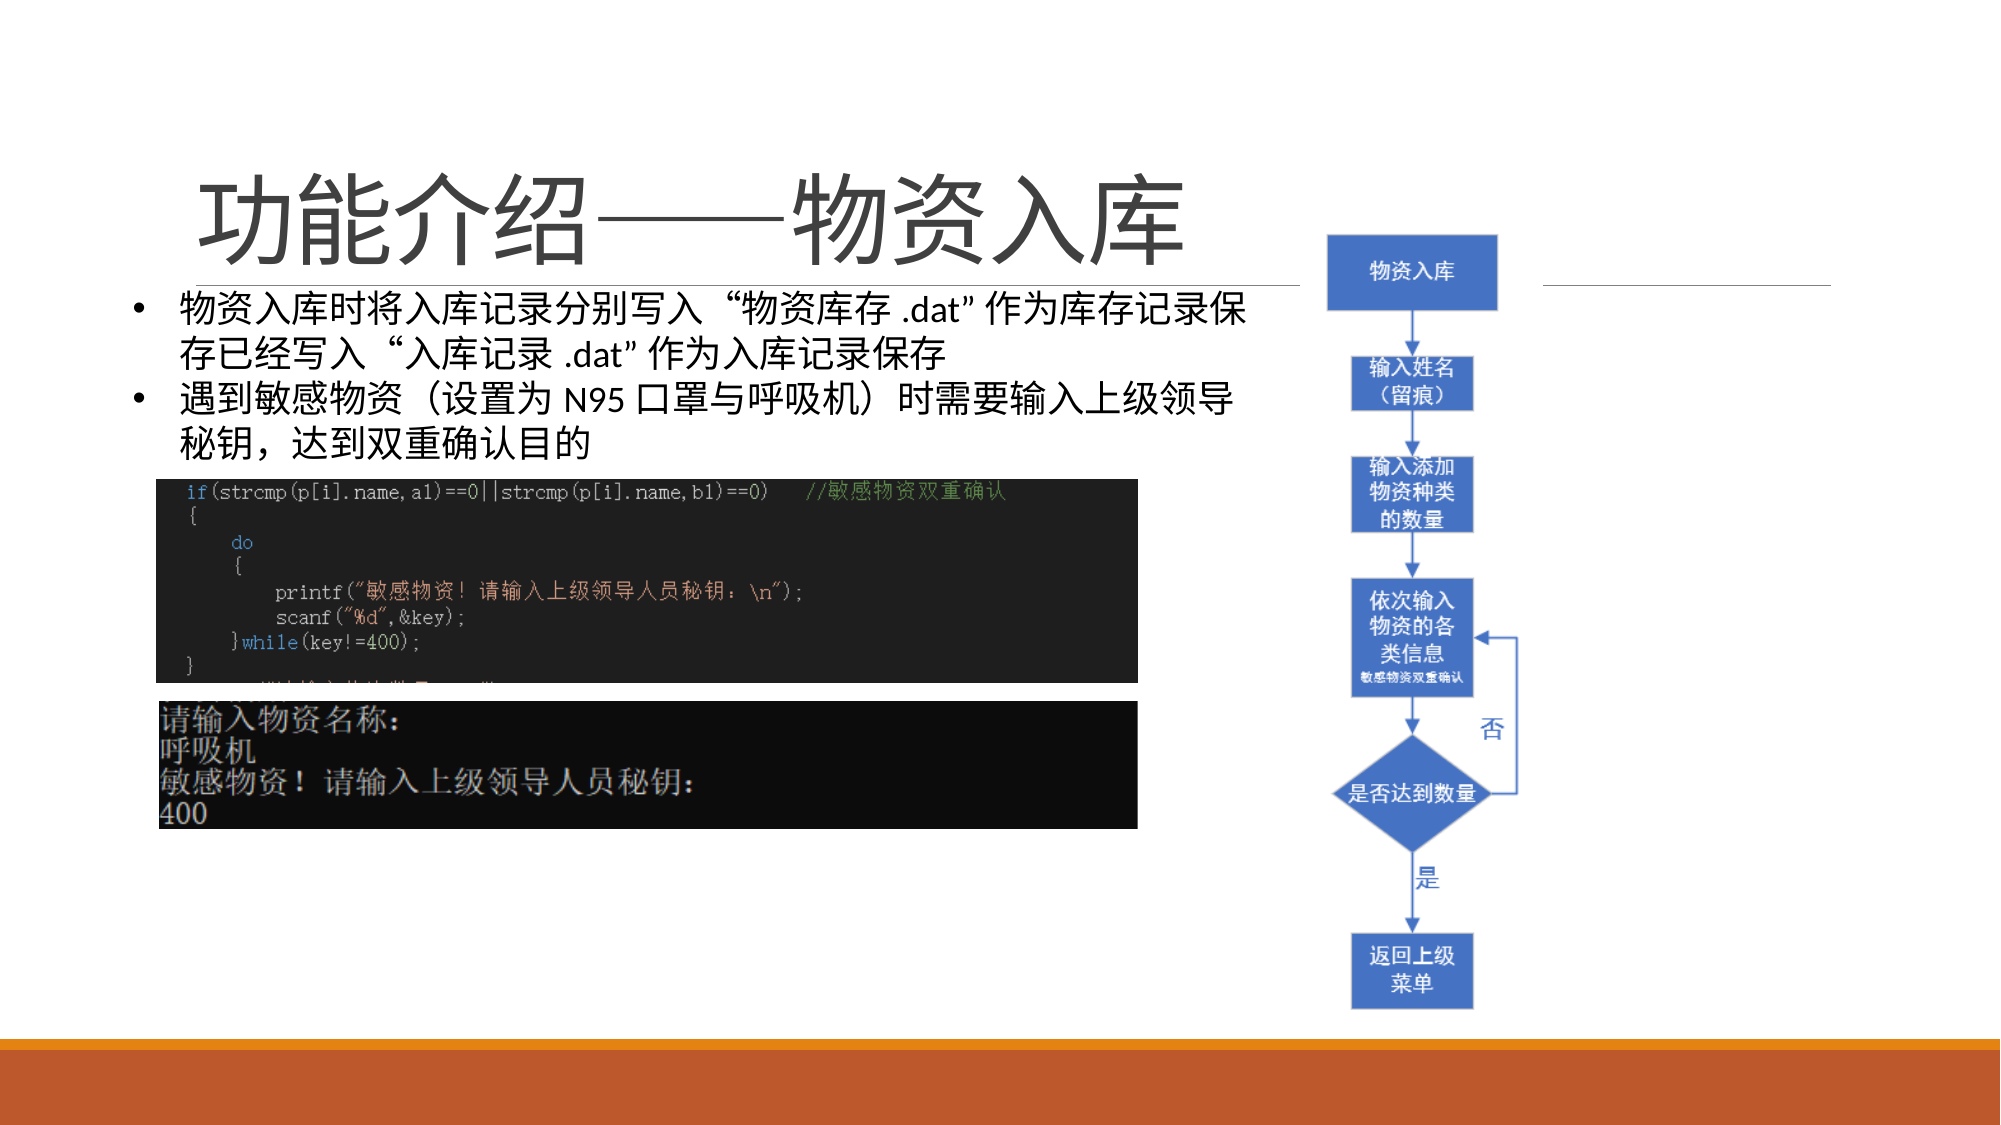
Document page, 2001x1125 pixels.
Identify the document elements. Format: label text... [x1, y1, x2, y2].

picture [155, 478, 1139, 684]
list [1300, 204, 1544, 1030]
text_box 物资入库时将入库记录分别写入“物资库存.dat”作为库存记录保存已经写入“入库记录.dat”作为入库记录保存 遇到敏感物资（设置为N95口罩与呼吸机）时需要输入上级领导秘钥，达到双重确认目的 [117, 277, 1282, 517]
picture [155, 700, 1139, 829]
title 功能介绍——物资入库 [180, 47, 1830, 285]
